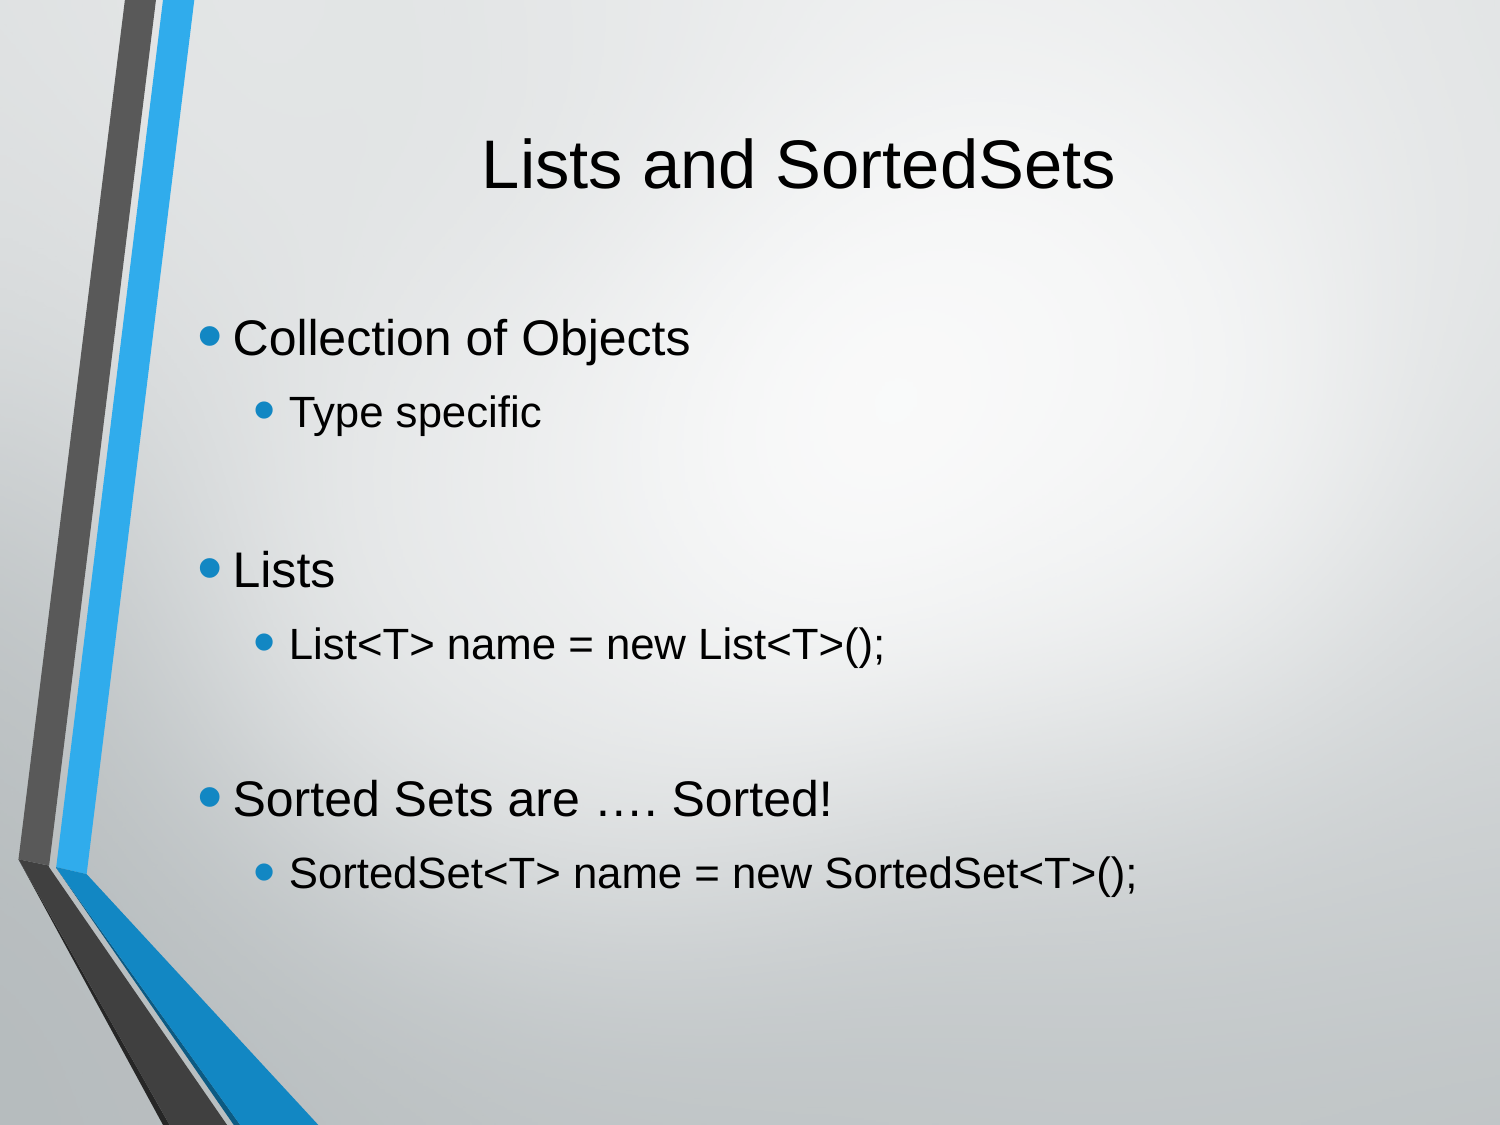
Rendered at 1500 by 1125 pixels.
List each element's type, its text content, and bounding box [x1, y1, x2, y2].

title Lists and SortedSets [182, 77, 1416, 246]
list Collection of Objects Type specific Lists List<T> name = new List<T>(); Sorted Sets are …. Sorted! SortedSet<T> name = new SortedSet<T>(); [182, 252, 1416, 950]
